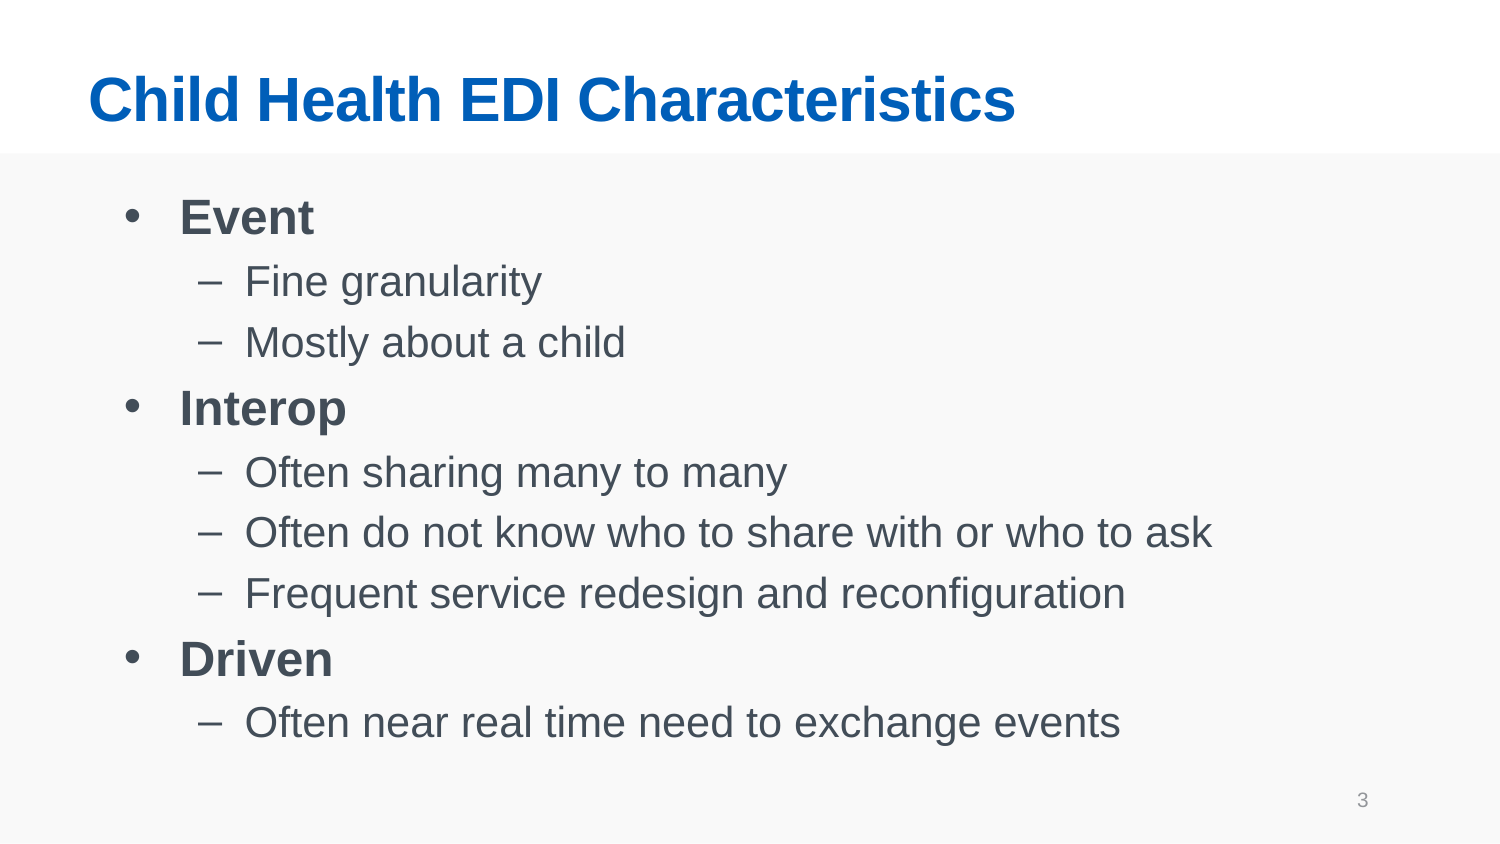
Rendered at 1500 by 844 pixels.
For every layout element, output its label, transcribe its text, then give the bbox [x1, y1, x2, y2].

title Child Health EDI Characteristics [88, 59, 1371, 146]
slide_number 3 [1033, 776, 1384, 822]
list Event Fine granularity Mostly about a child Interop Often sharing many to many Often do not know who to share with or who to ask Frequent service redesign and reconfiguration Driven Often near real time need to exchange events [123, 185, 1388, 750]
